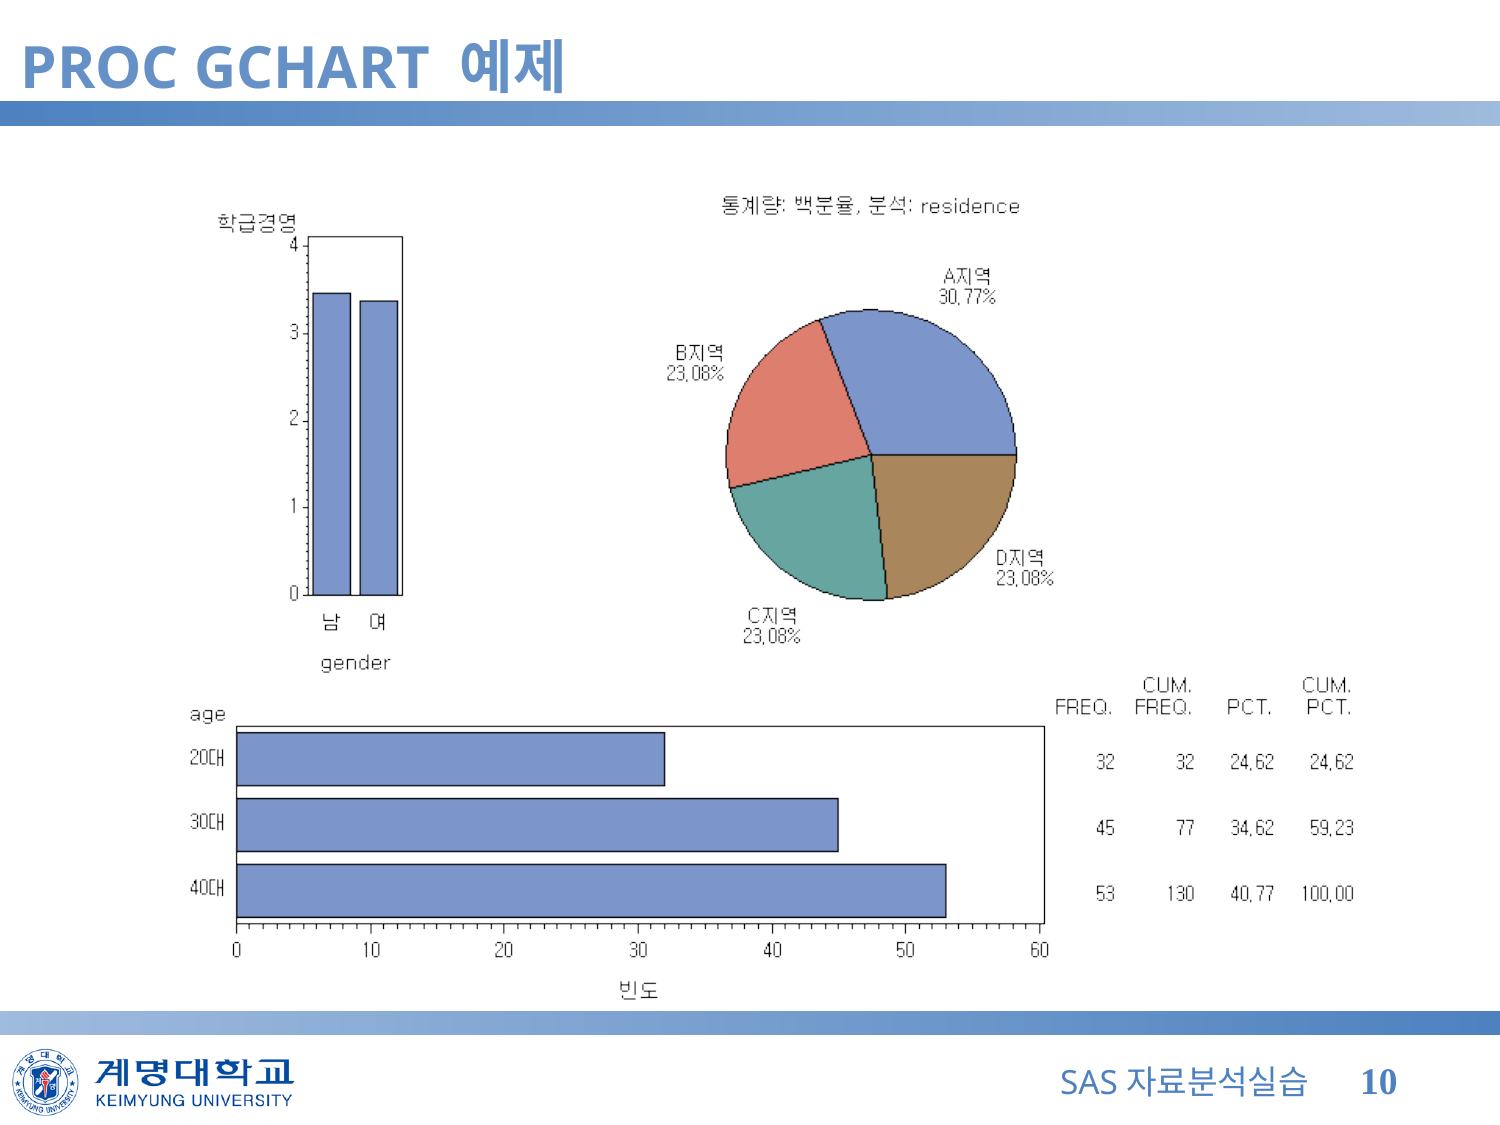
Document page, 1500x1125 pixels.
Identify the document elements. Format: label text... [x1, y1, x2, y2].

picture [135, 126, 1394, 1022]
picture [5, 1043, 301, 1121]
title PROC GCHART 예제 [5, 31, 1306, 100]
